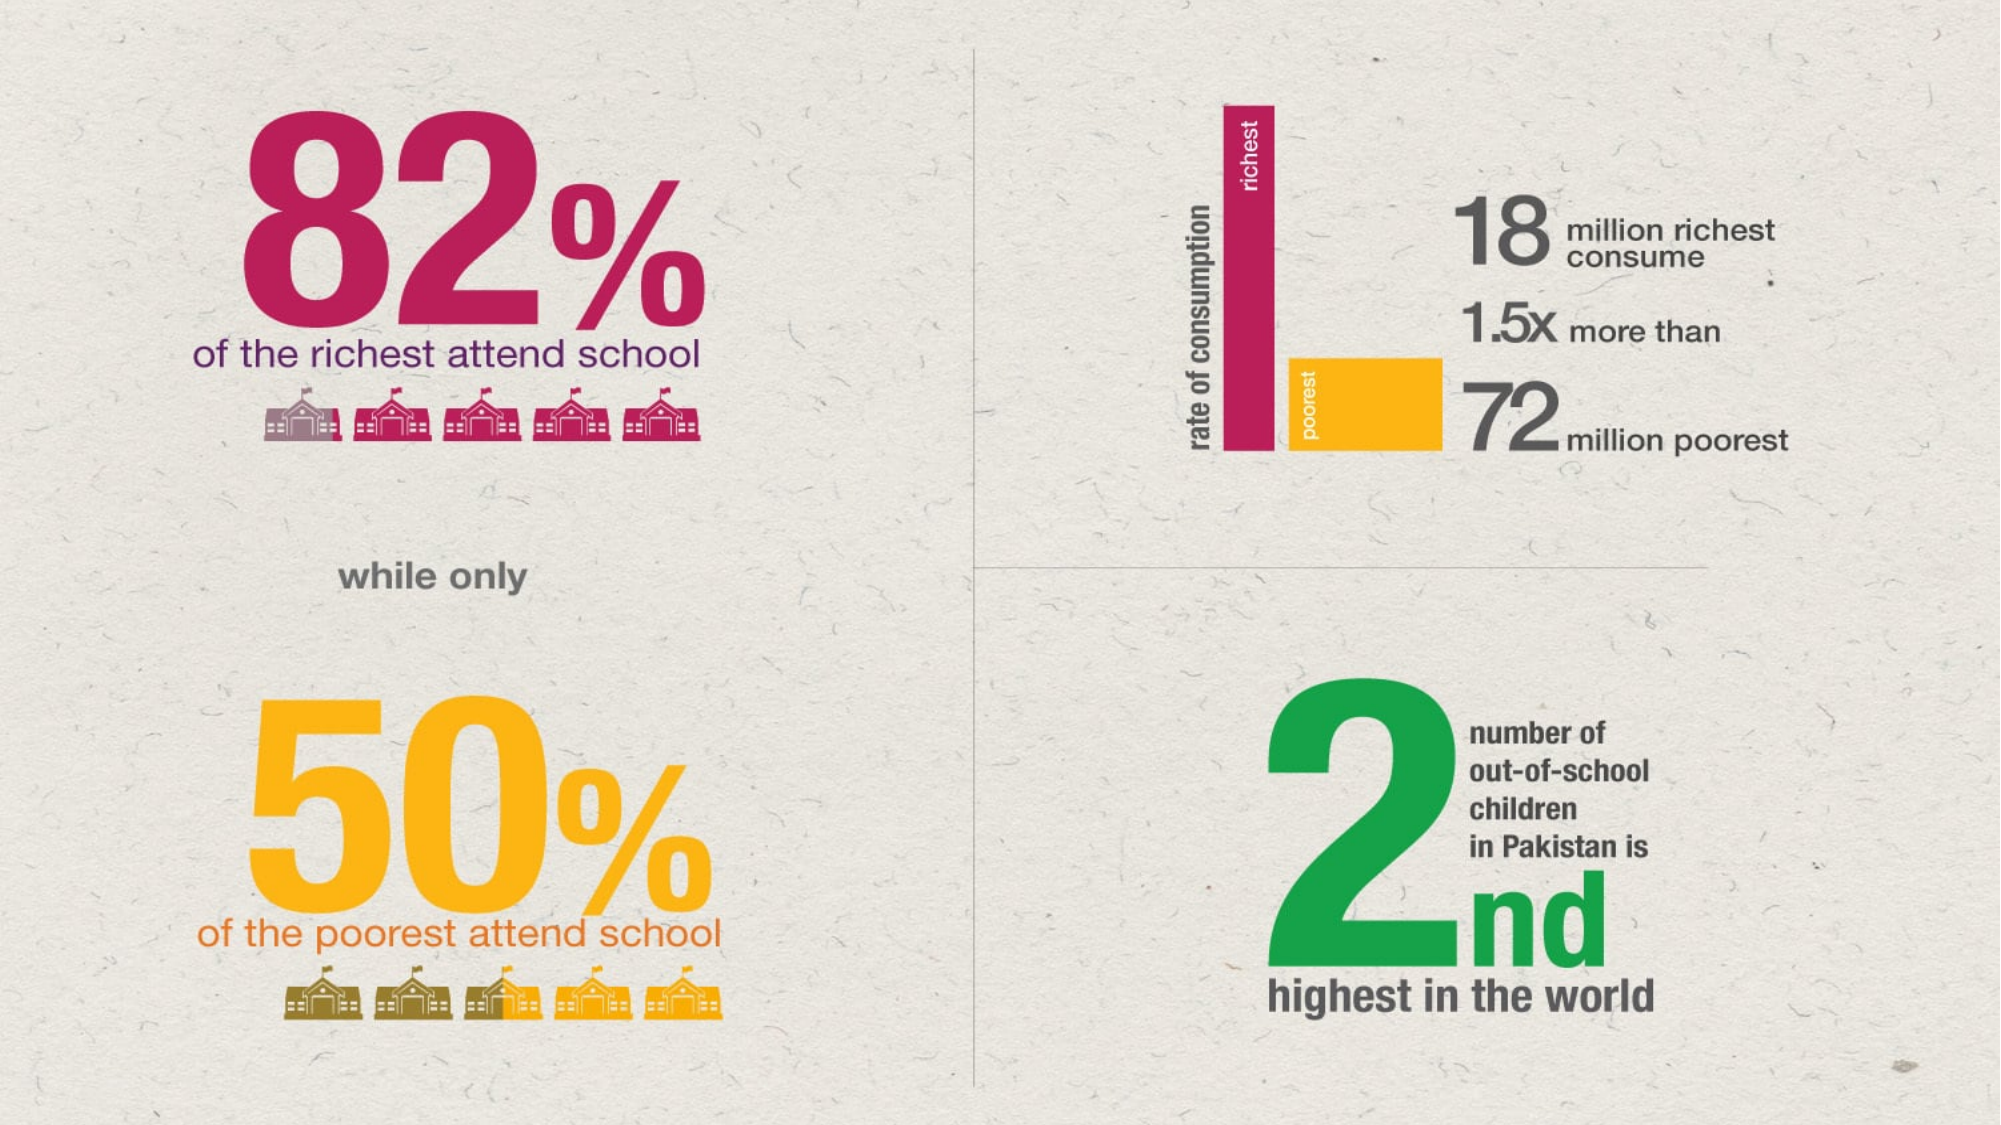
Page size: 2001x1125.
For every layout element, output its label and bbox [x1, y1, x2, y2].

list [0, 0, 2000, 1125]
